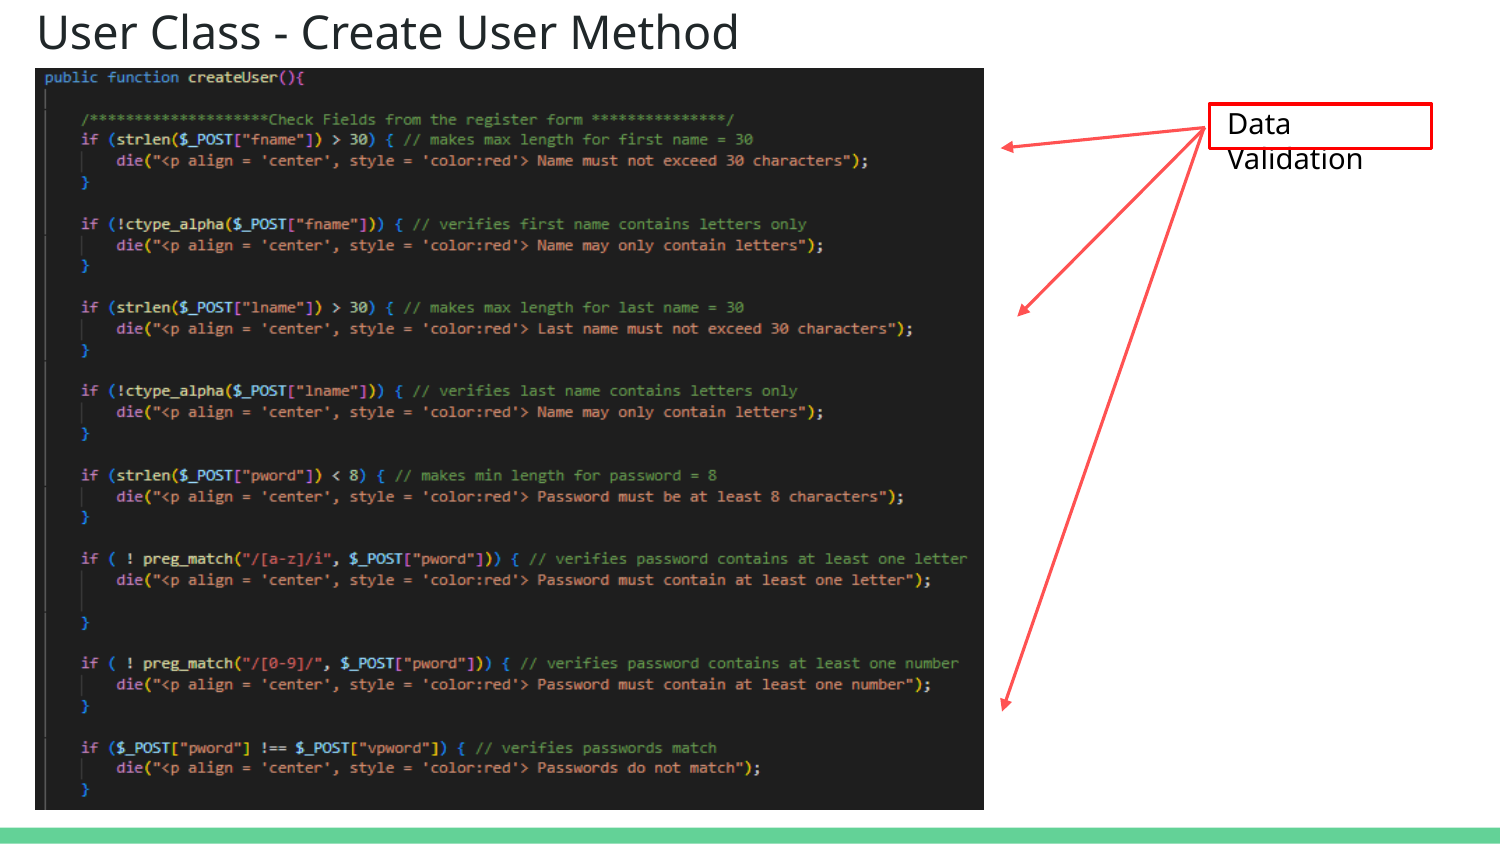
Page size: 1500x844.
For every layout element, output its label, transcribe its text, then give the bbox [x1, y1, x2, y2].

picture [35, 68, 984, 810]
title User Class - Create User Method [21, 0, 1419, 79]
text_box [1209, 103, 1432, 149]
text_box Data Validation [1211, 90, 1447, 191]
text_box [1001, 128, 1204, 712]
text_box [1016, 127, 1206, 317]
